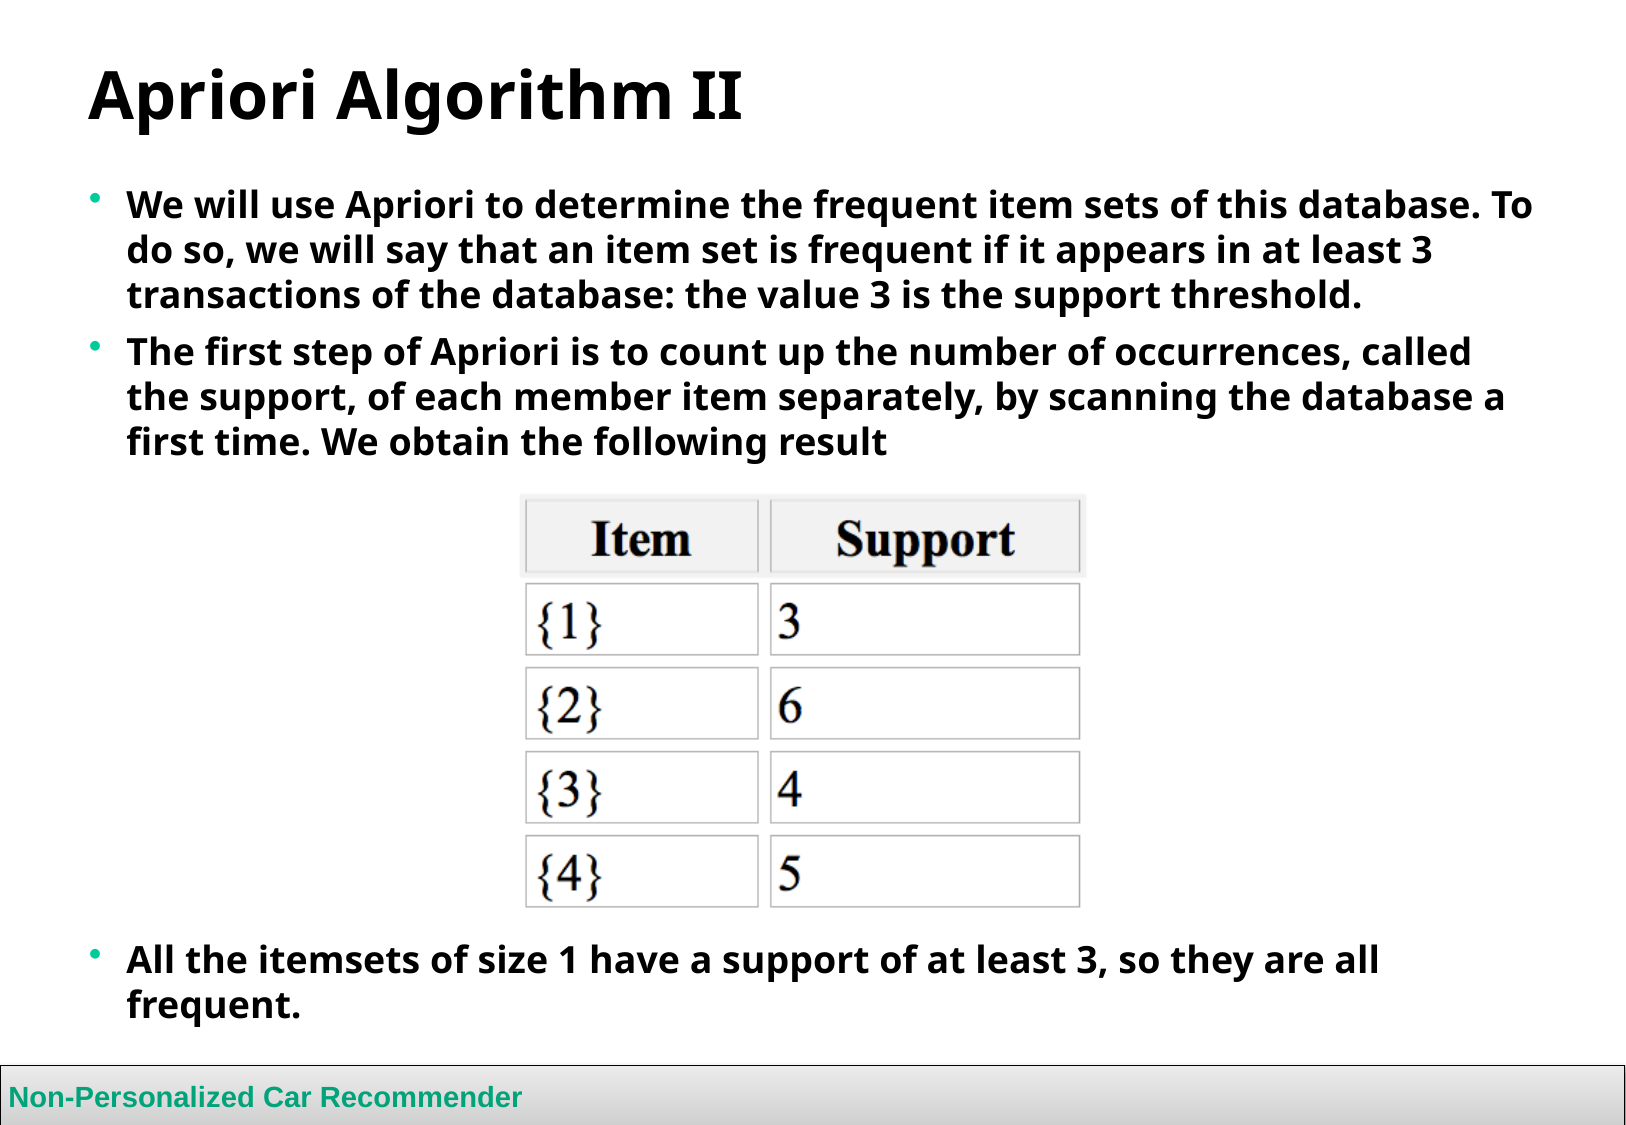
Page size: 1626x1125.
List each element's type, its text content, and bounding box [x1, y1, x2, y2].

picture [499, 492, 1089, 922]
list We will use Apriori to determine the frequent item sets of this database. To do so, we will say that an item set is frequent if it appears in at least 3 transactions of the database: the value 3 is the support threshold. The first step of Apriori is to count up the number of occurrences, called the support, of each member item separately, by scanning the database a first time. We obtain the following result All the itemsets of size 1 have a support of at least 3, so they are all frequent. [80, 172, 1545, 1026]
title Apriori Algorithm II [80, 44, 1545, 170]
